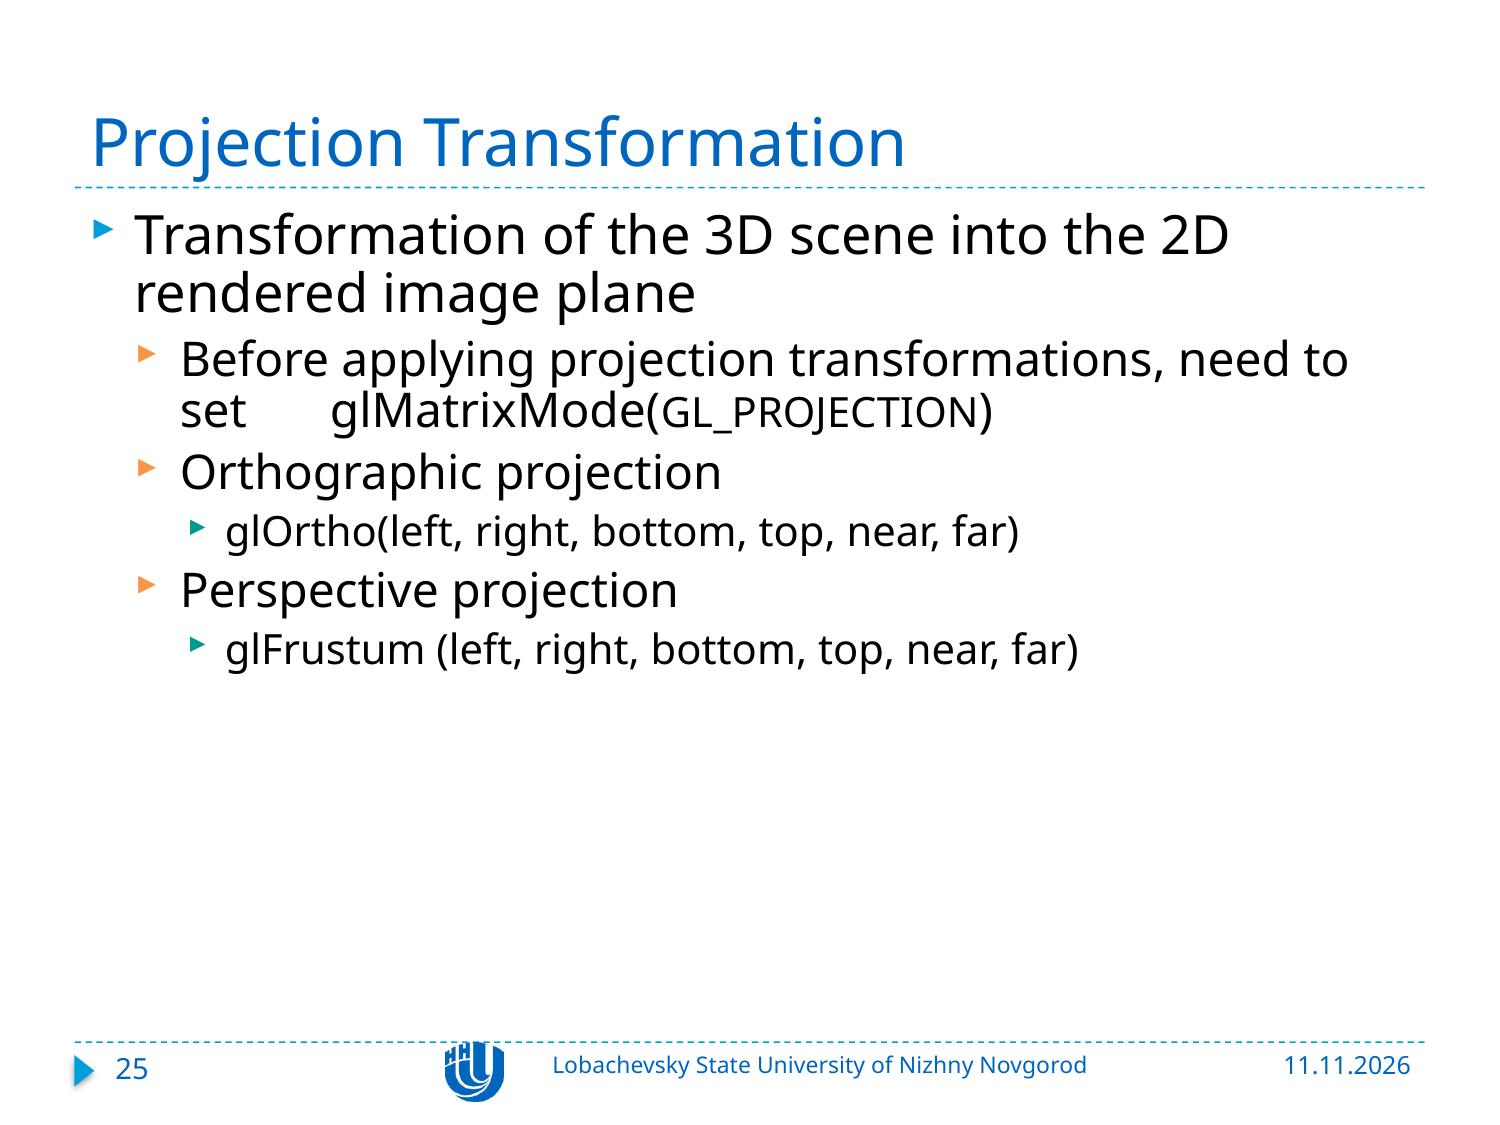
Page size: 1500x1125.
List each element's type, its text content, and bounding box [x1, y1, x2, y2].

picture [445, 1041, 504, 1102]
title Projection Transformation [74, 24, 1426, 188]
footer Lobachevsky State University of Nizhny Novgorod [515, 1042, 1125, 1103]
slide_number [1265, 1042, 1426, 1103]
list Transformation of the 3D scene into the 2D rendered image plane Before applying projection transformations, need to set glMatrixMode(GL_PROJECTION) Orthographic projection glOrtho(left, right, bottom, top, near, far) Perspective projection glFrustum (left, right, bottom, top, near, far) [74, 199, 1426, 1006]
slide_number 25 [100, 1042, 426, 1103]
